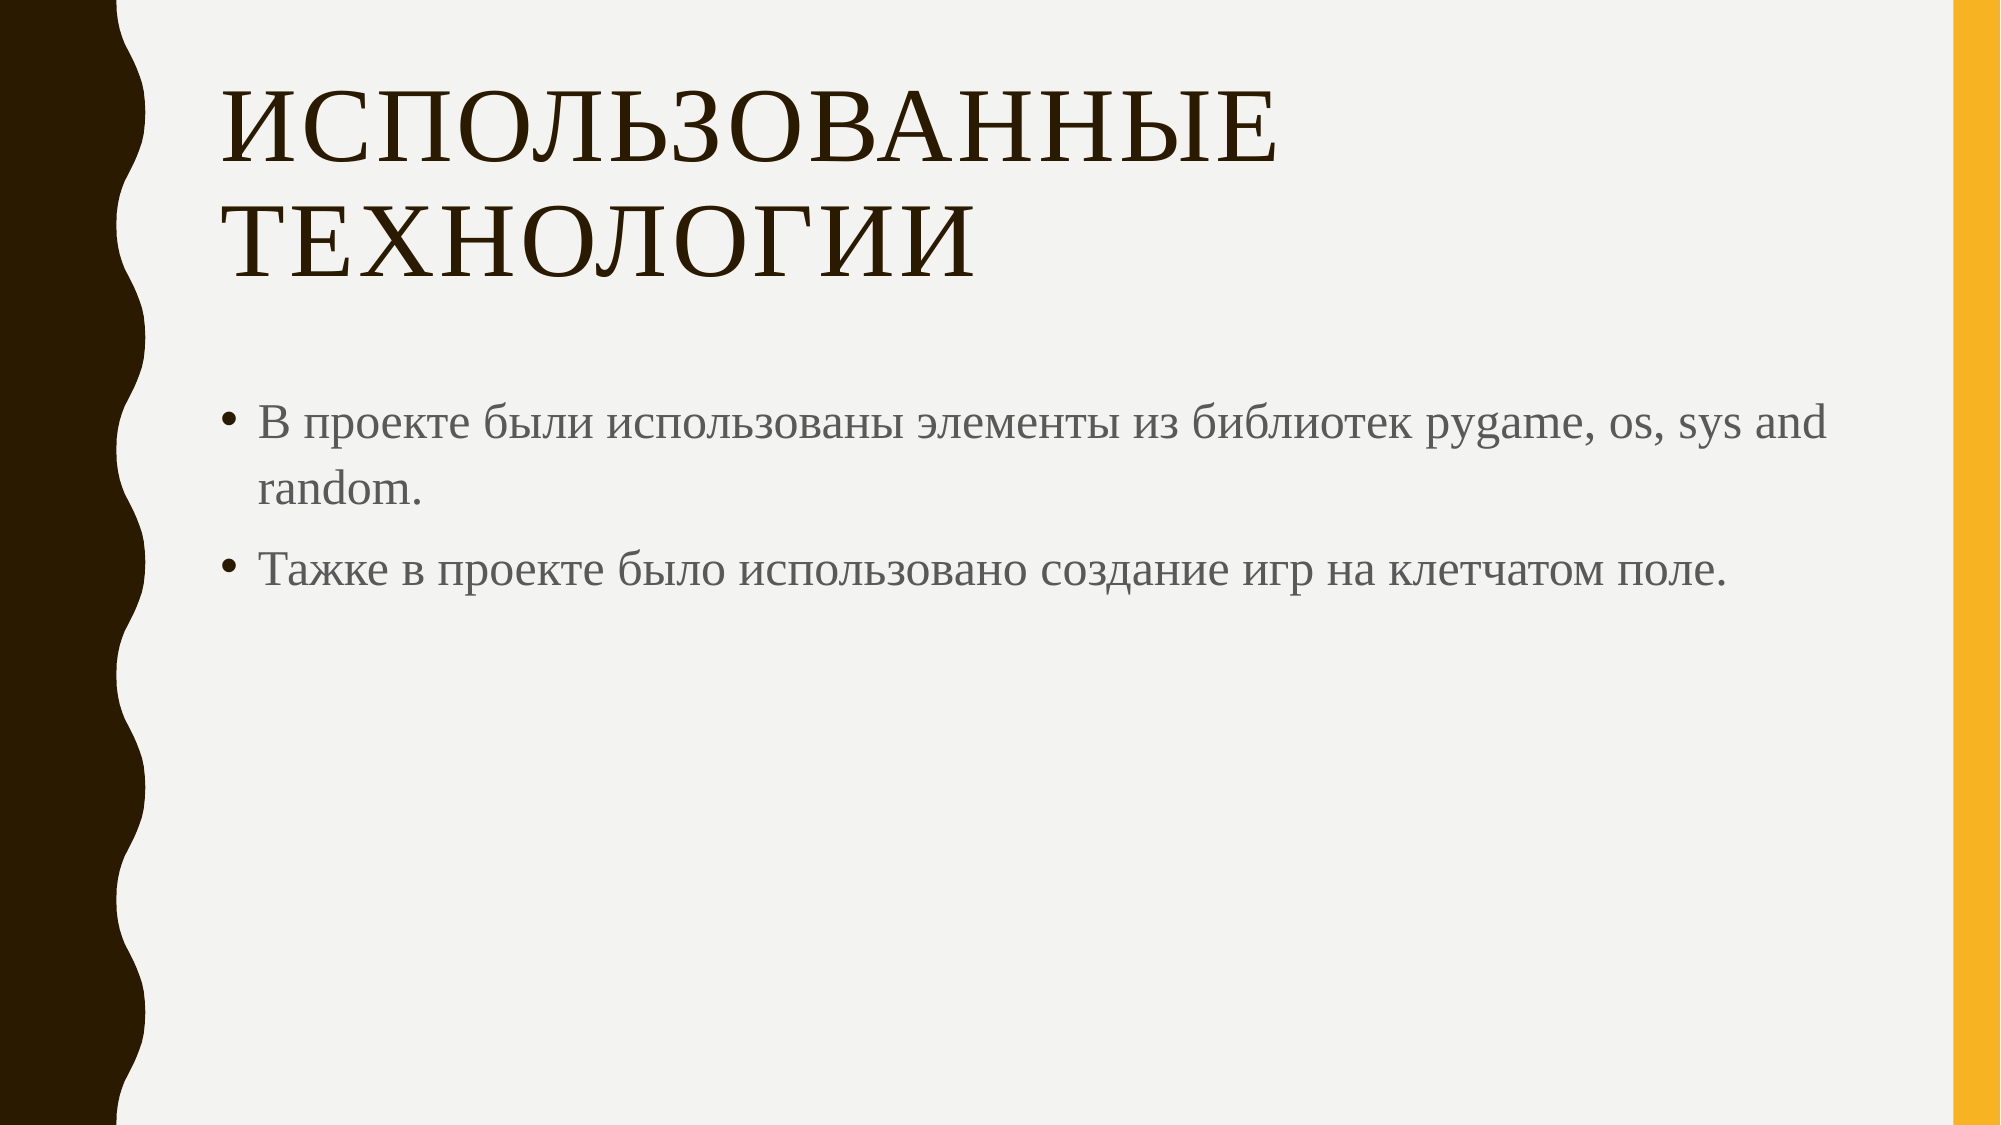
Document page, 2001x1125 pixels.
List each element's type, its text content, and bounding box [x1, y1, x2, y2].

list В проекте были использованы элементы из библиотек pygame, os, sys and random. Тажке в проекте было использовано создание игр на клетчатом поле. [205, 375, 1875, 965]
title Использованные технологии [205, 62, 1875, 308]
